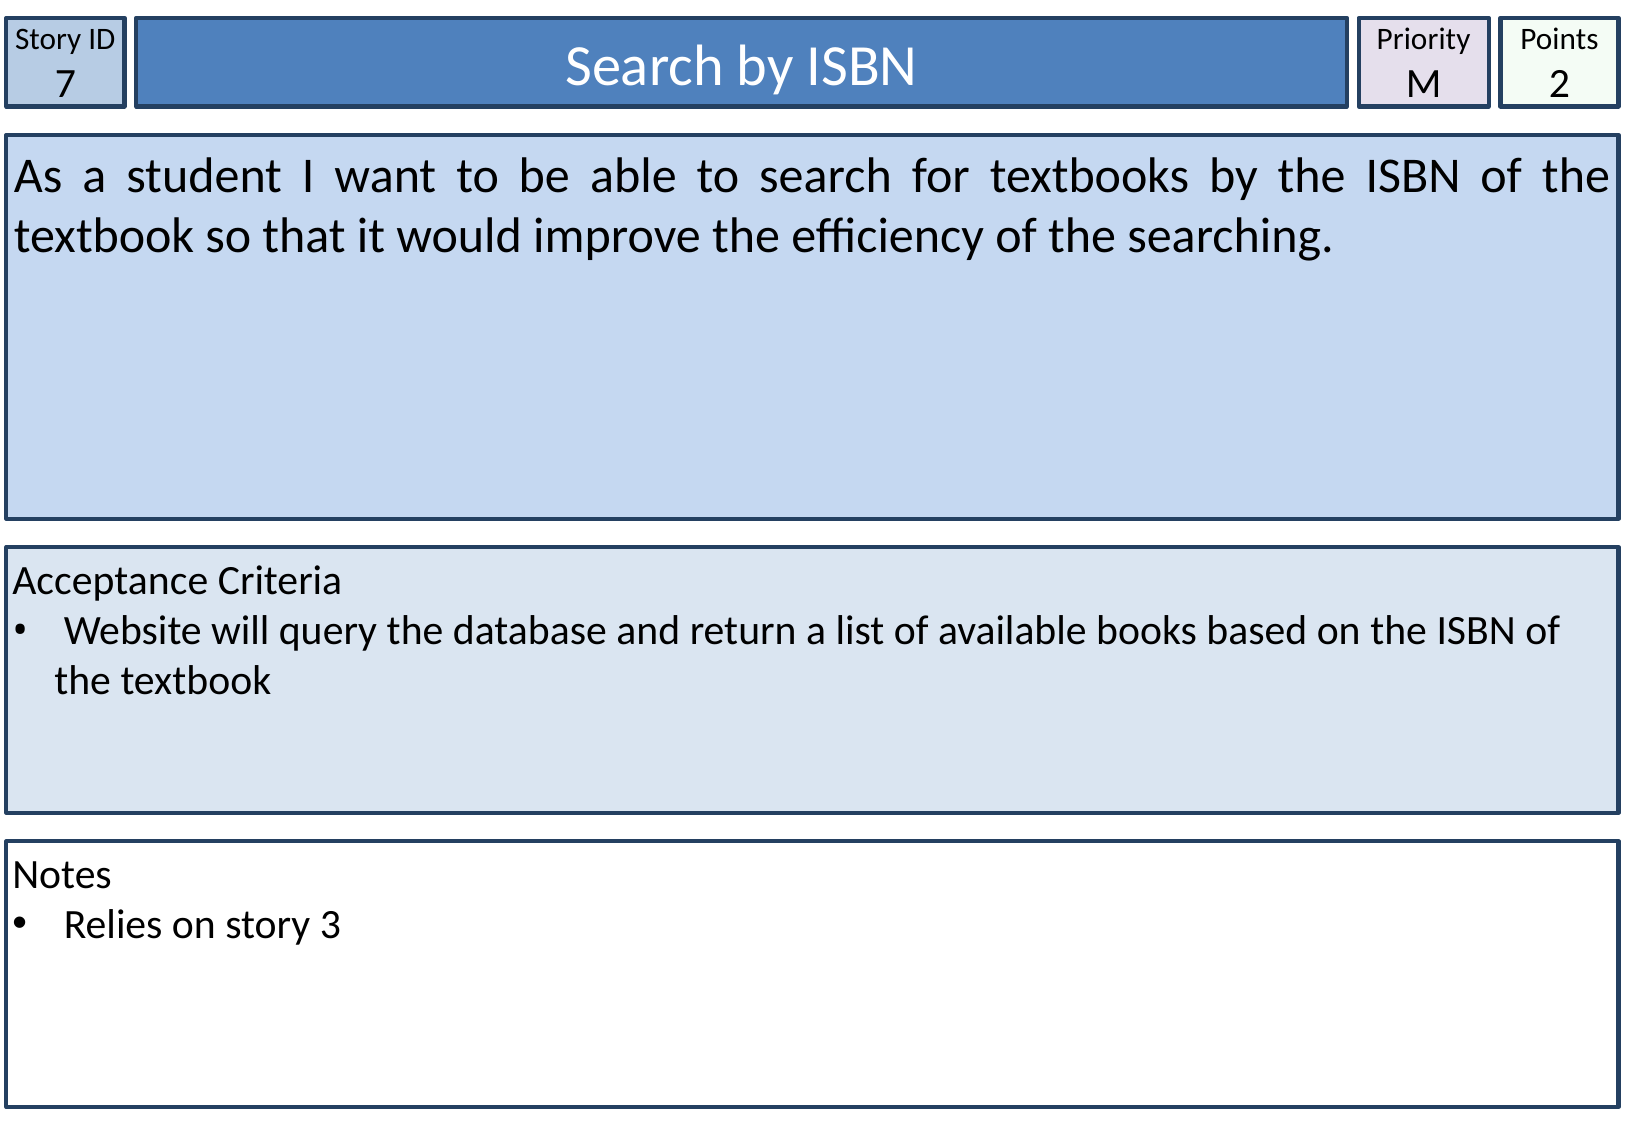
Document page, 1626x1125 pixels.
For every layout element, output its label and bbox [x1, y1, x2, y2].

text_box [1358, 17, 1489, 107]
text_box [6, 840, 1619, 1108]
text_box [6, 17, 125, 107]
text_box [6, 134, 1619, 519]
text_box [136, 17, 1348, 107]
text_box [6, 546, 1619, 814]
text_box [1500, 17, 1619, 107]
